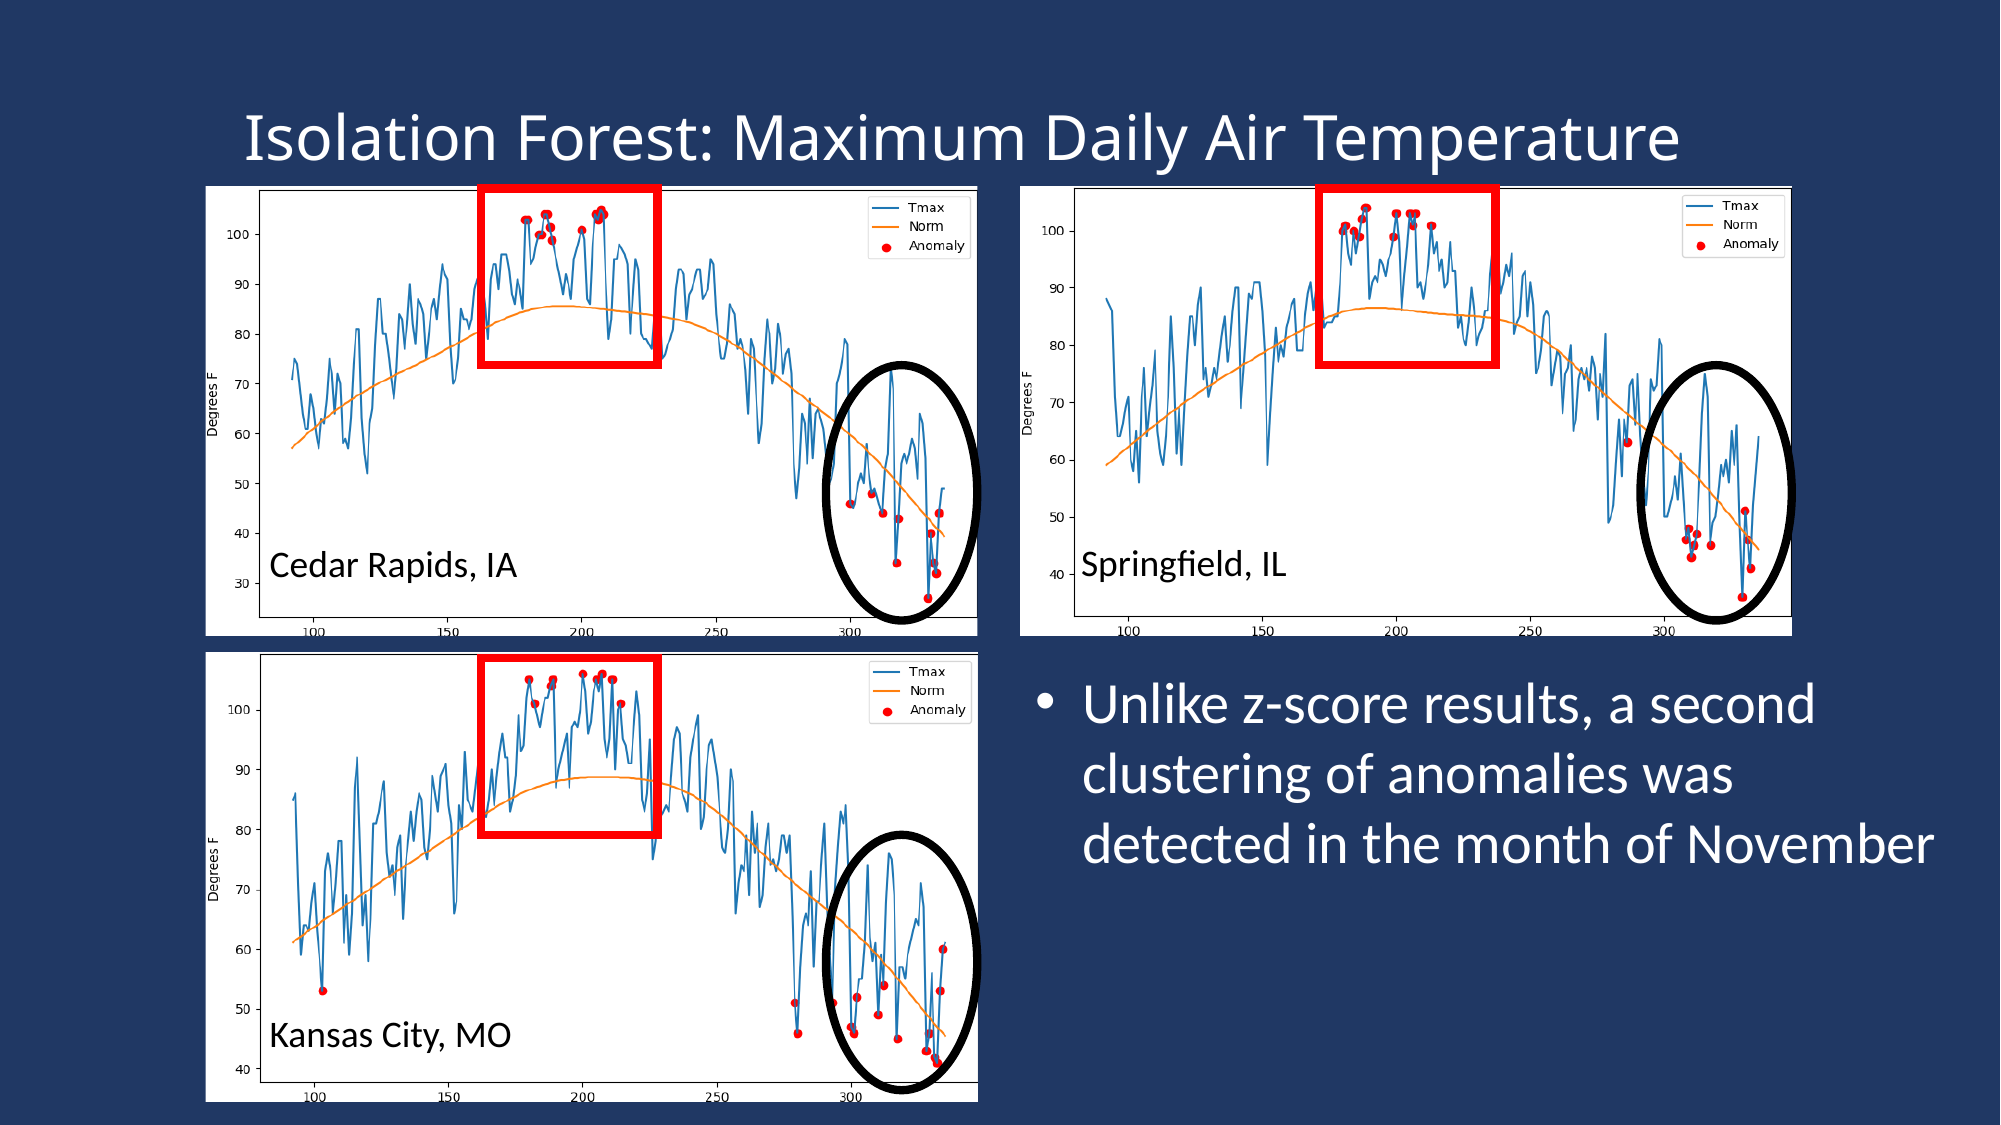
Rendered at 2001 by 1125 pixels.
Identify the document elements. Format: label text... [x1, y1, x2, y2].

picture [205, 185, 978, 636]
text_box Unlike z-score results, a second clustering of anomalies was detected in the month of November [1020, 658, 1963, 953]
picture [1019, 185, 1792, 636]
title Isolation Forest: Maximum Daily Air Temperature [137, 21, 1863, 240]
picture [205, 652, 978, 1102]
